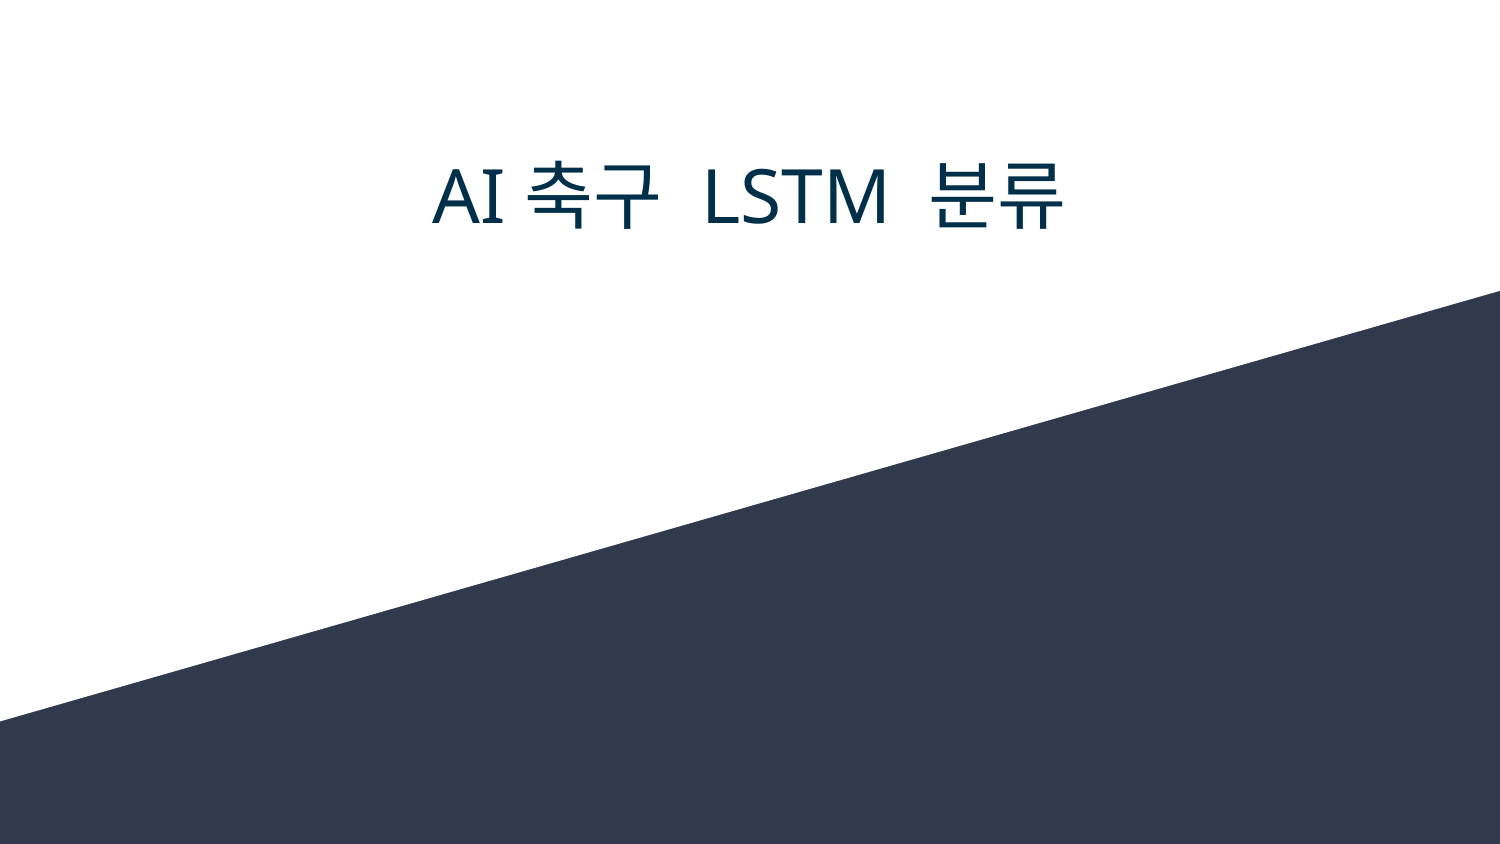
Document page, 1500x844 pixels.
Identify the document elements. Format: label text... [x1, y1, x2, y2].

title AI축구 LSTM 분류 [51, 88, 1449, 299]
